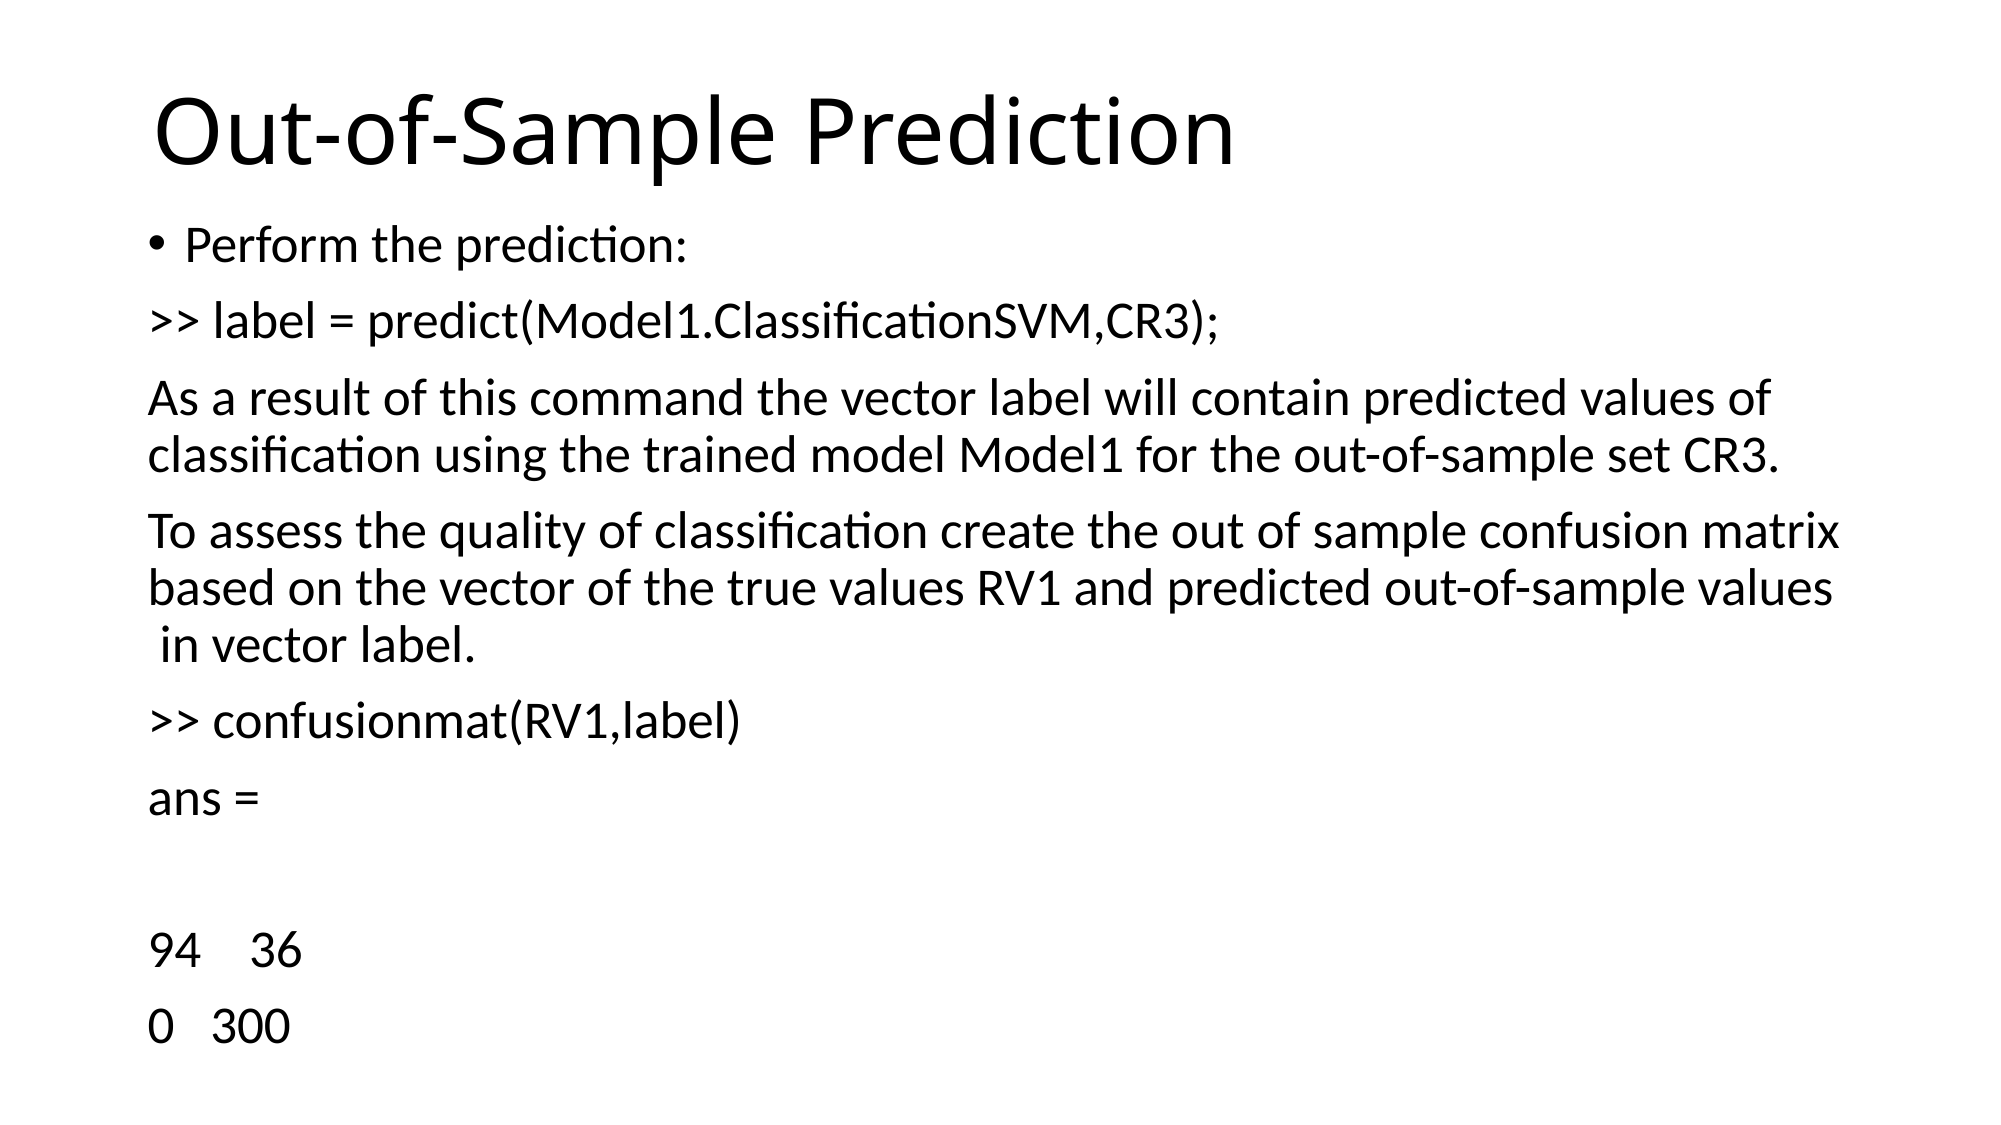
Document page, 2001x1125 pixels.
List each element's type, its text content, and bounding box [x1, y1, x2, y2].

title Out-of-Sample Prediction [137, 59, 1863, 210]
list Perform the prediction: >> label = predict(Model1.ClassificationSVM,CR3); As a result of this command the vector label will contain predicted values of classification using the trained model Model1 for the out-of-sample set CR3. To assess the quality of classification create the out of sample confusion matrix based on the vector of the true values RV1 and predicted out-of-sample values in vector label. >> confusionmat(RV1,label) ans = 94 36 0 300 [132, 209, 1858, 1066]
